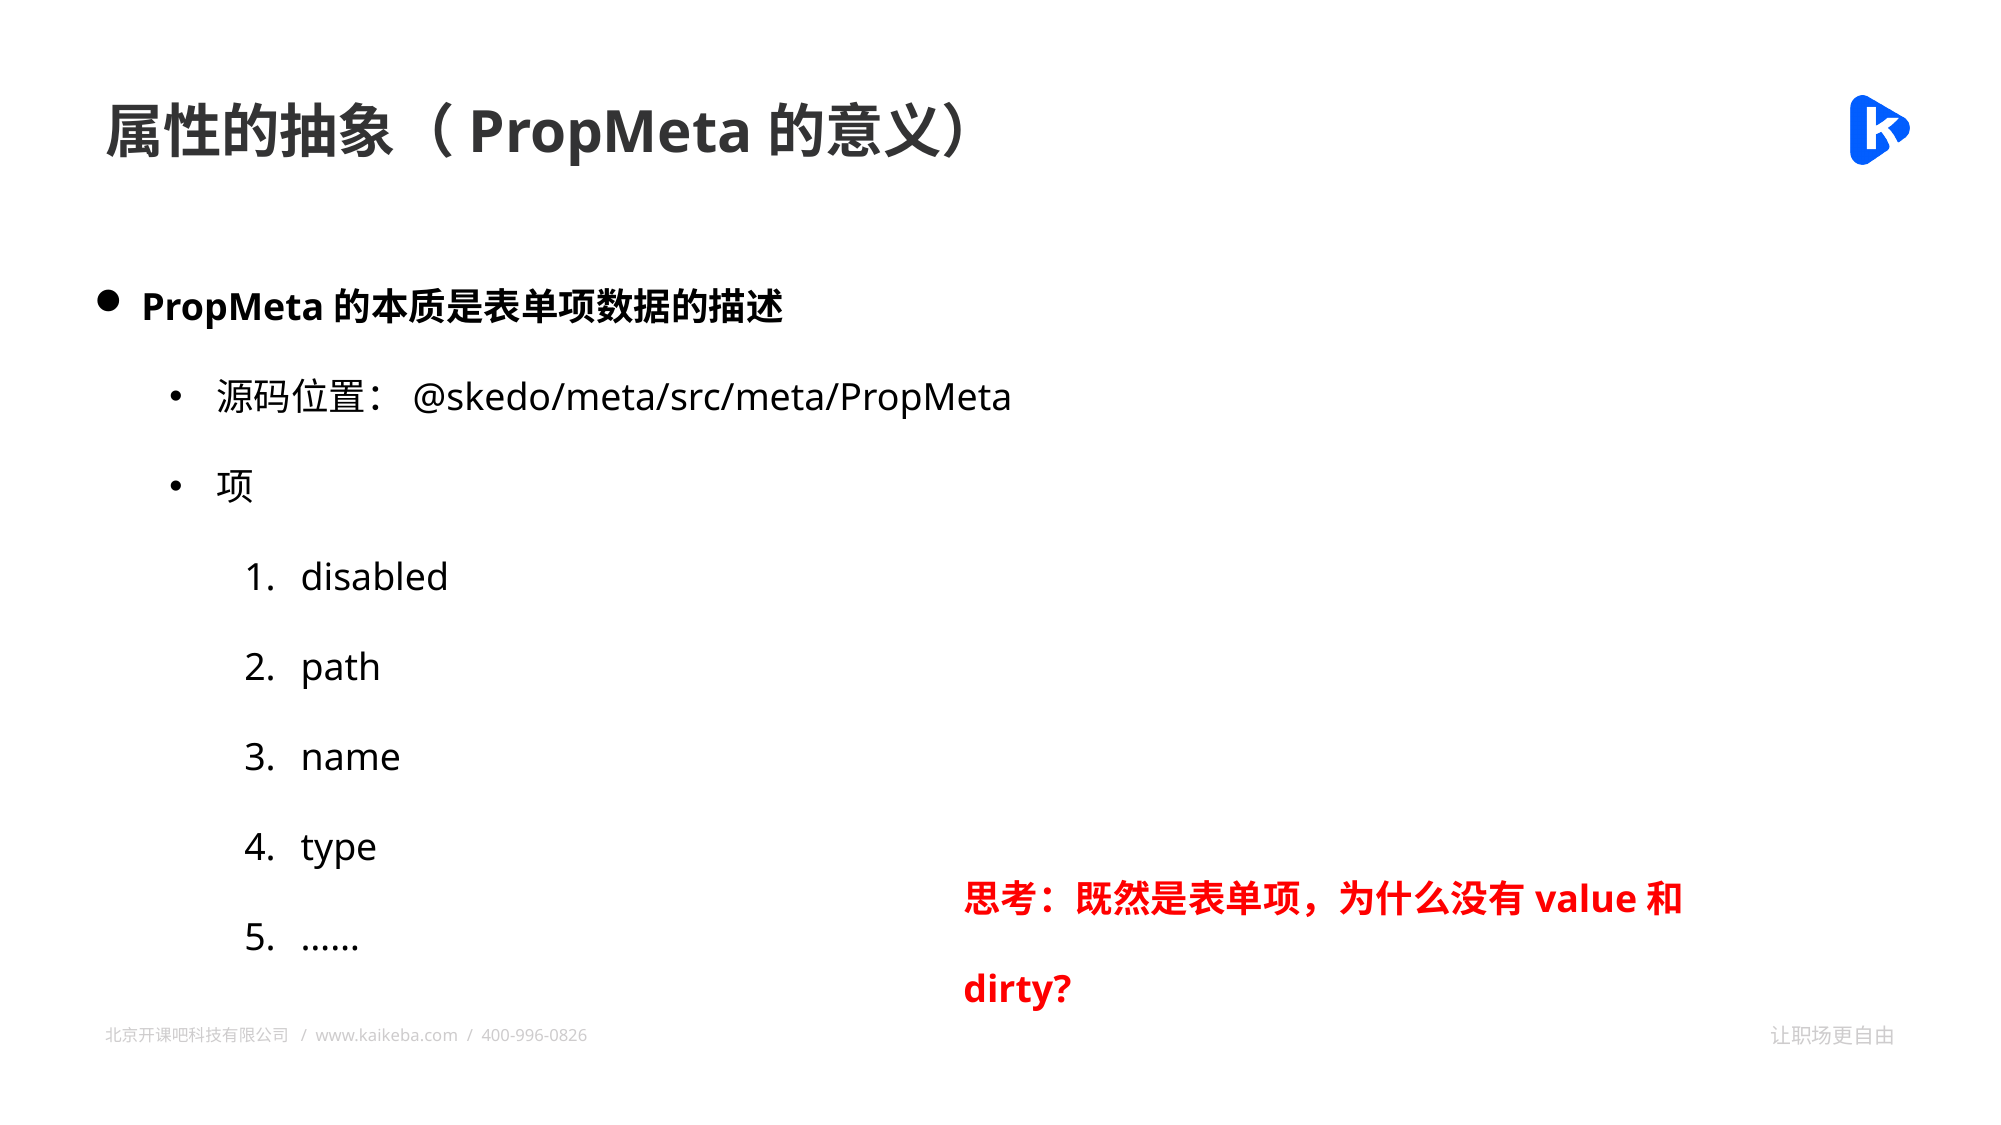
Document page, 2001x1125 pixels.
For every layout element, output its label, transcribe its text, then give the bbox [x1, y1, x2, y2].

text_box 思考：既然是表单项，为什么没有value和dirty? [798, 822, 1799, 1017]
text_box PropMeta的本质是表单项数据的描述 源码位置：@skedo/meta/src/meta/PropMeta 项 disabled path name type …… [79, 231, 1741, 997]
text_box 属性的抽象（PropMeta的意义） [90, 86, 1910, 172]
